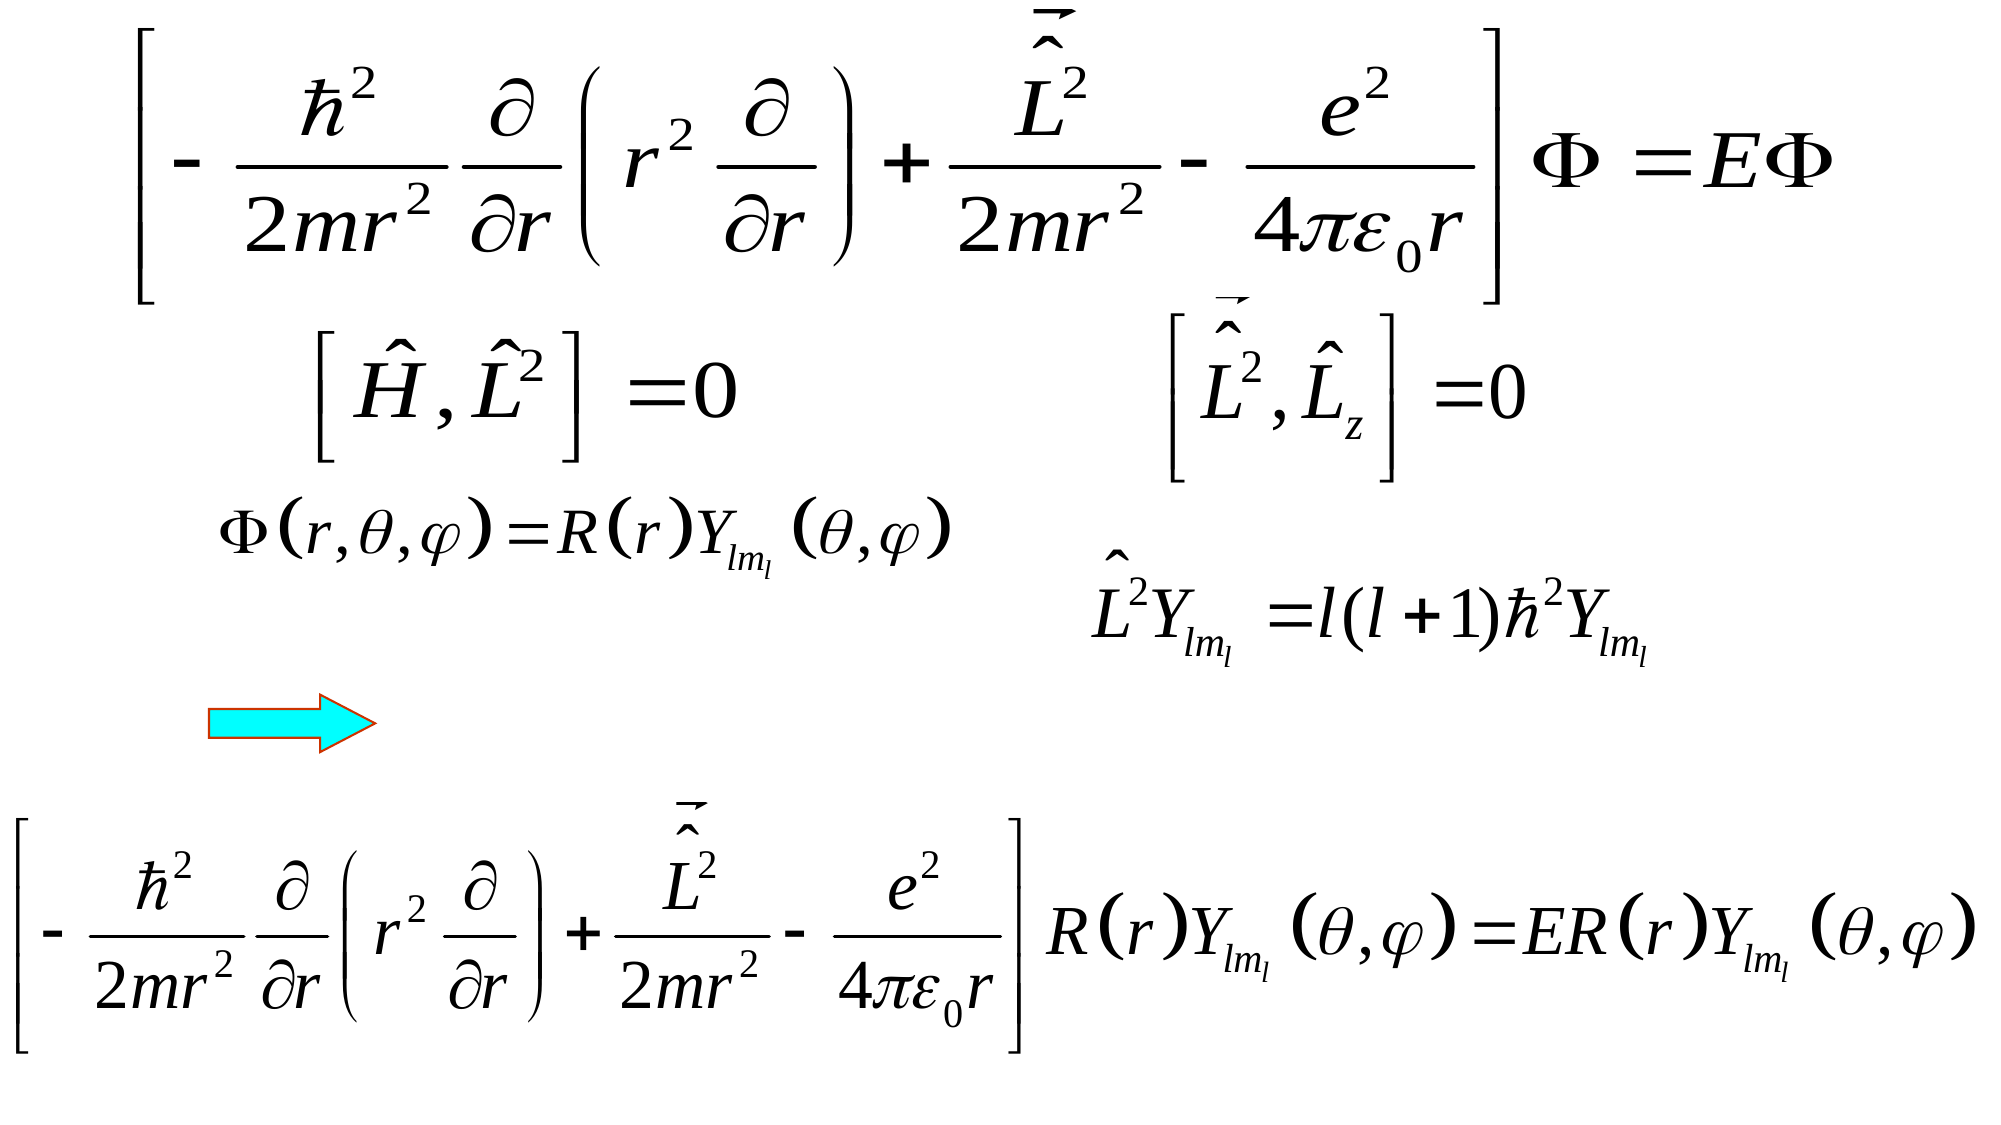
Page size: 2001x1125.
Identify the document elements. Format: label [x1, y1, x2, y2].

text_box [0, 802, 1984, 1072]
text_box [209, 483, 957, 592]
text_box [1079, 535, 1666, 680]
text_box [115, 9, 1856, 325]
text_box [296, 315, 753, 480]
text_box [208, 694, 376, 753]
text_box [1151, 297, 1541, 500]
